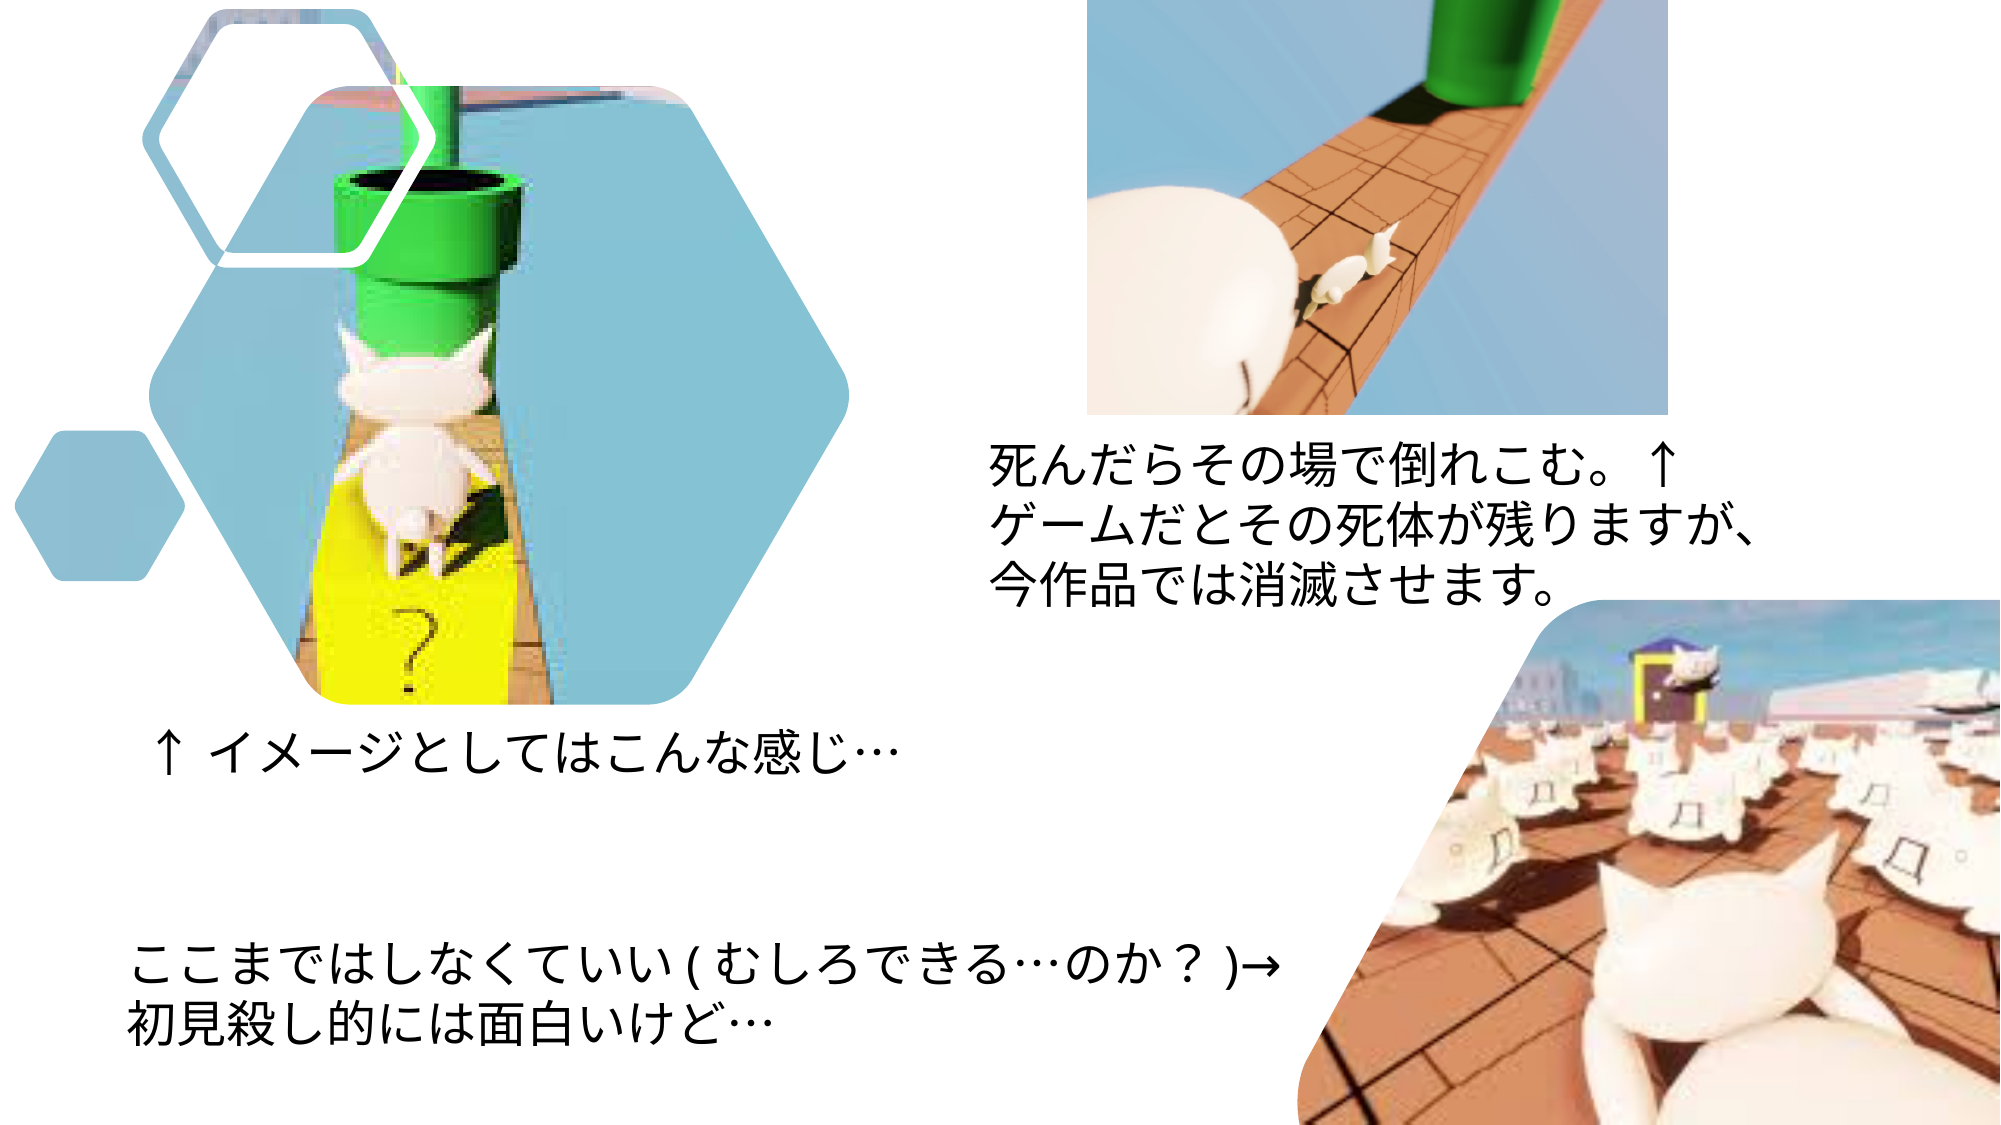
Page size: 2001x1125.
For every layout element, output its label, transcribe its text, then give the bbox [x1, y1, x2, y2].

text_box ↑イメージとしてはこんな感じ… [129, 713, 975, 789]
picture [0, 0, 2000, 1125]
text_box ここまではしなくていい(むしろできる…のか？)→ 初見殺し的には面白いけど… [111, 925, 1291, 1060]
text_box 死んだらその場で倒れこむ。↑ ゲームだとその死体が残りますが、 今作品では消滅させます。 [974, 426, 1782, 622]
